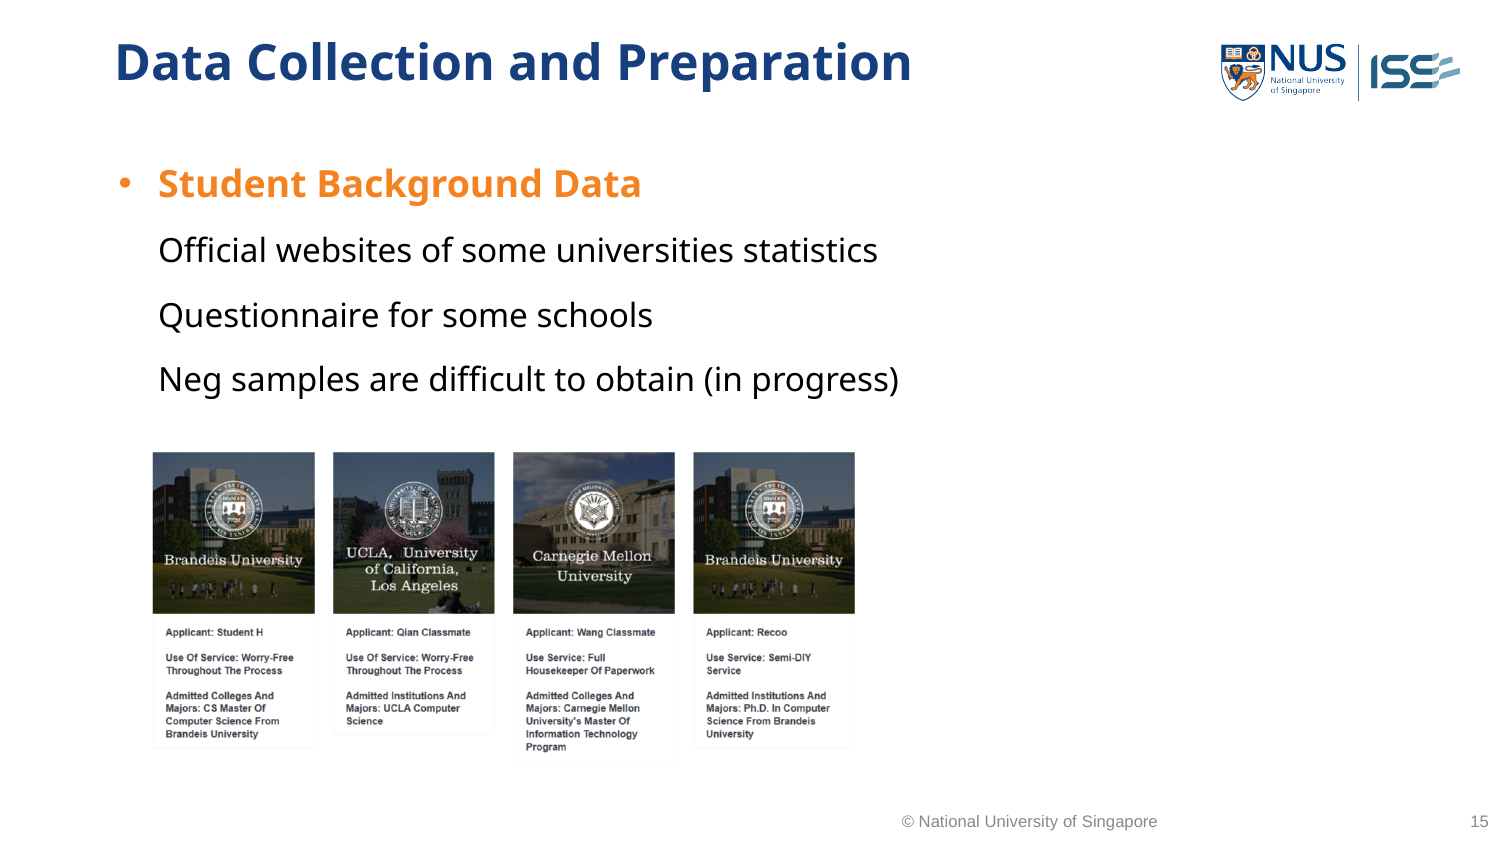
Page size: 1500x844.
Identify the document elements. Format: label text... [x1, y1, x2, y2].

picture [132, 443, 869, 764]
footer © National University of Singapore [890, 798, 1367, 844]
list Student Background Data Official websites of some universities statistics Questionnaire for some schools Neg samples are difficult to obtain (in progress) [103, 145, 1397, 794]
title Data Collection and Preparation [103, 30, 1186, 98]
picture [1181, 13, 1500, 132]
slide_number ‹#› [1407, 798, 1500, 844]
